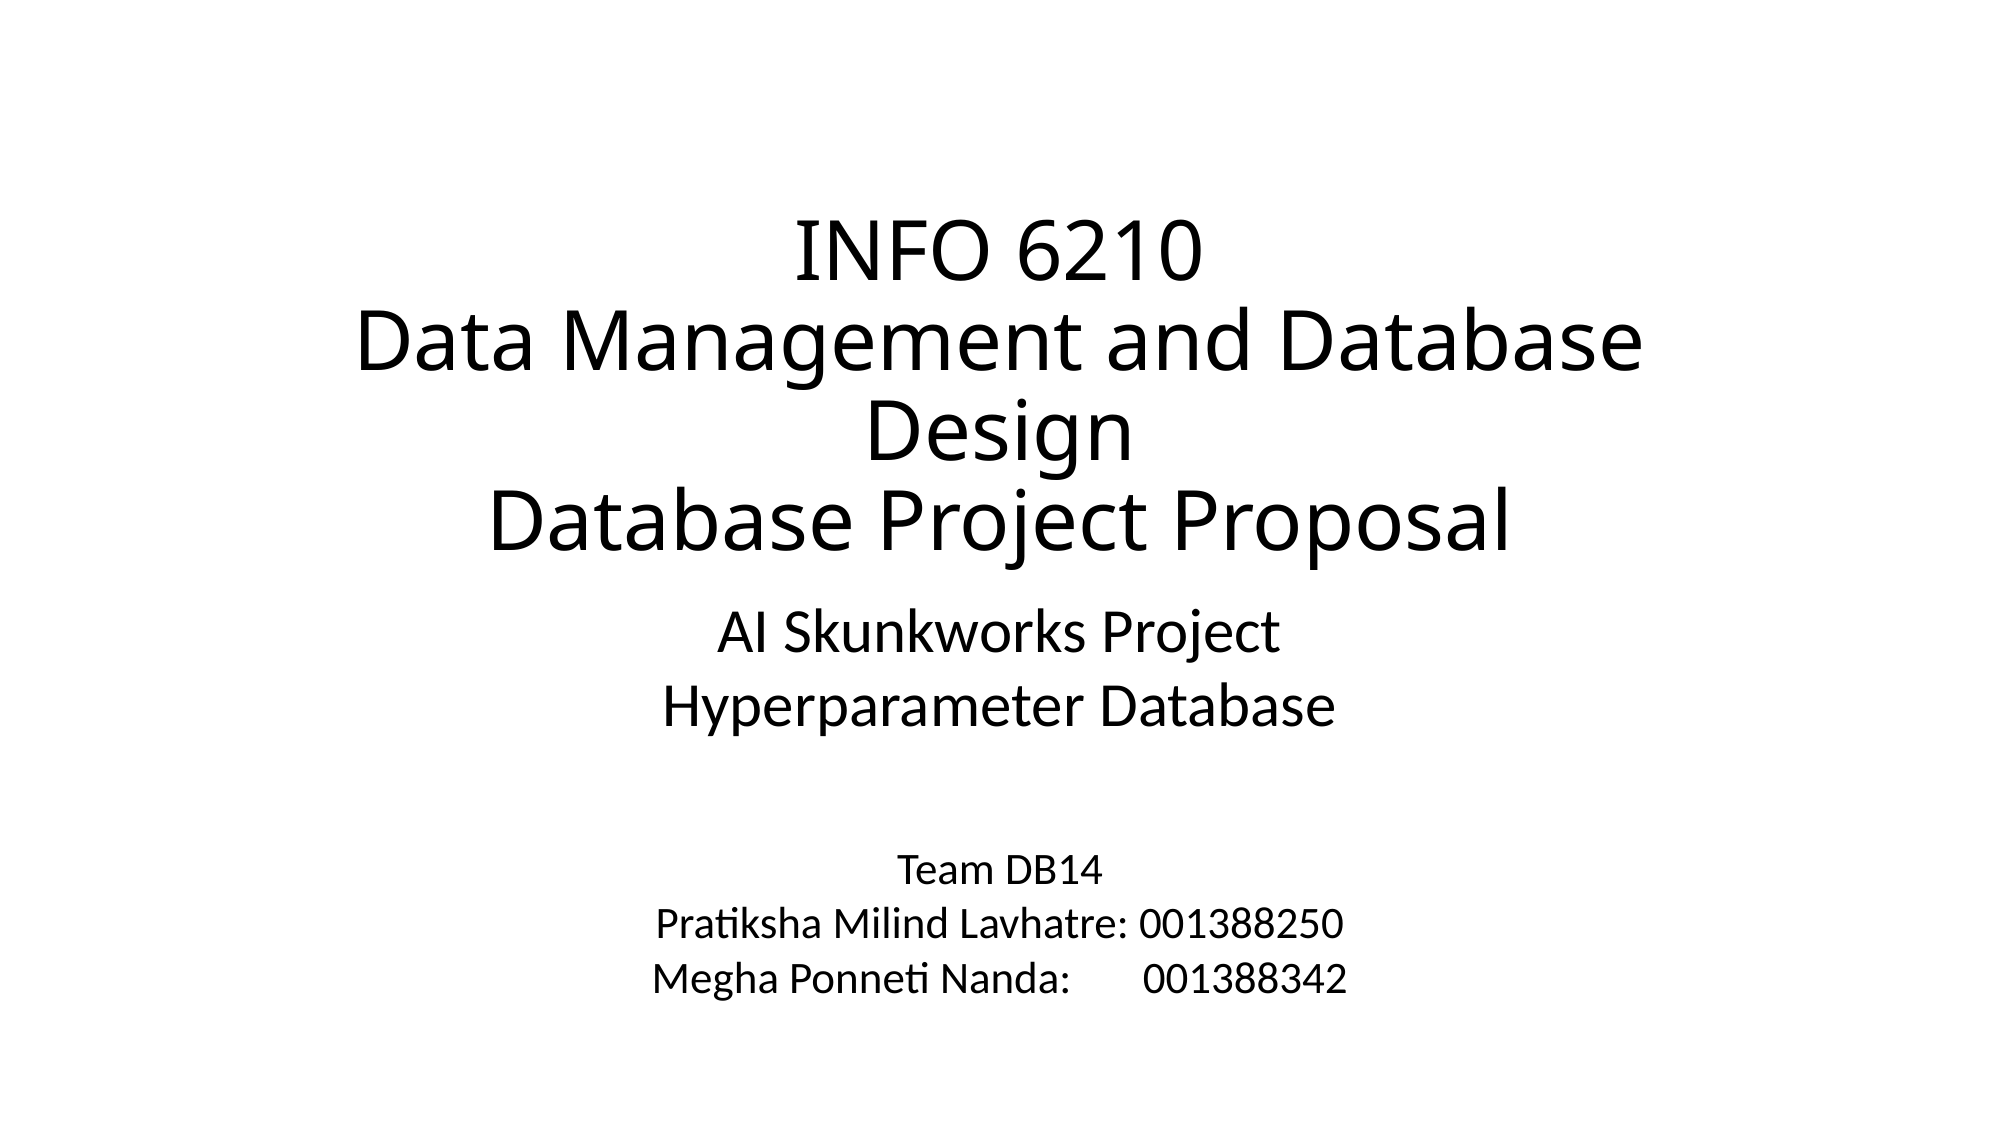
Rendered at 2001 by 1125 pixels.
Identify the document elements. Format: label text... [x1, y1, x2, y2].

title INFO 6210 Data Management and Database Design Database Project Proposal [249, 184, 1750, 576]
subtitle AI Skunkworks Project Hyperparameter Database Team DB14 Pratiksha Milind Lavhatre: 001388250 Megha Ponneti Nanda: 001388342 [249, 590, 1750, 1081]
